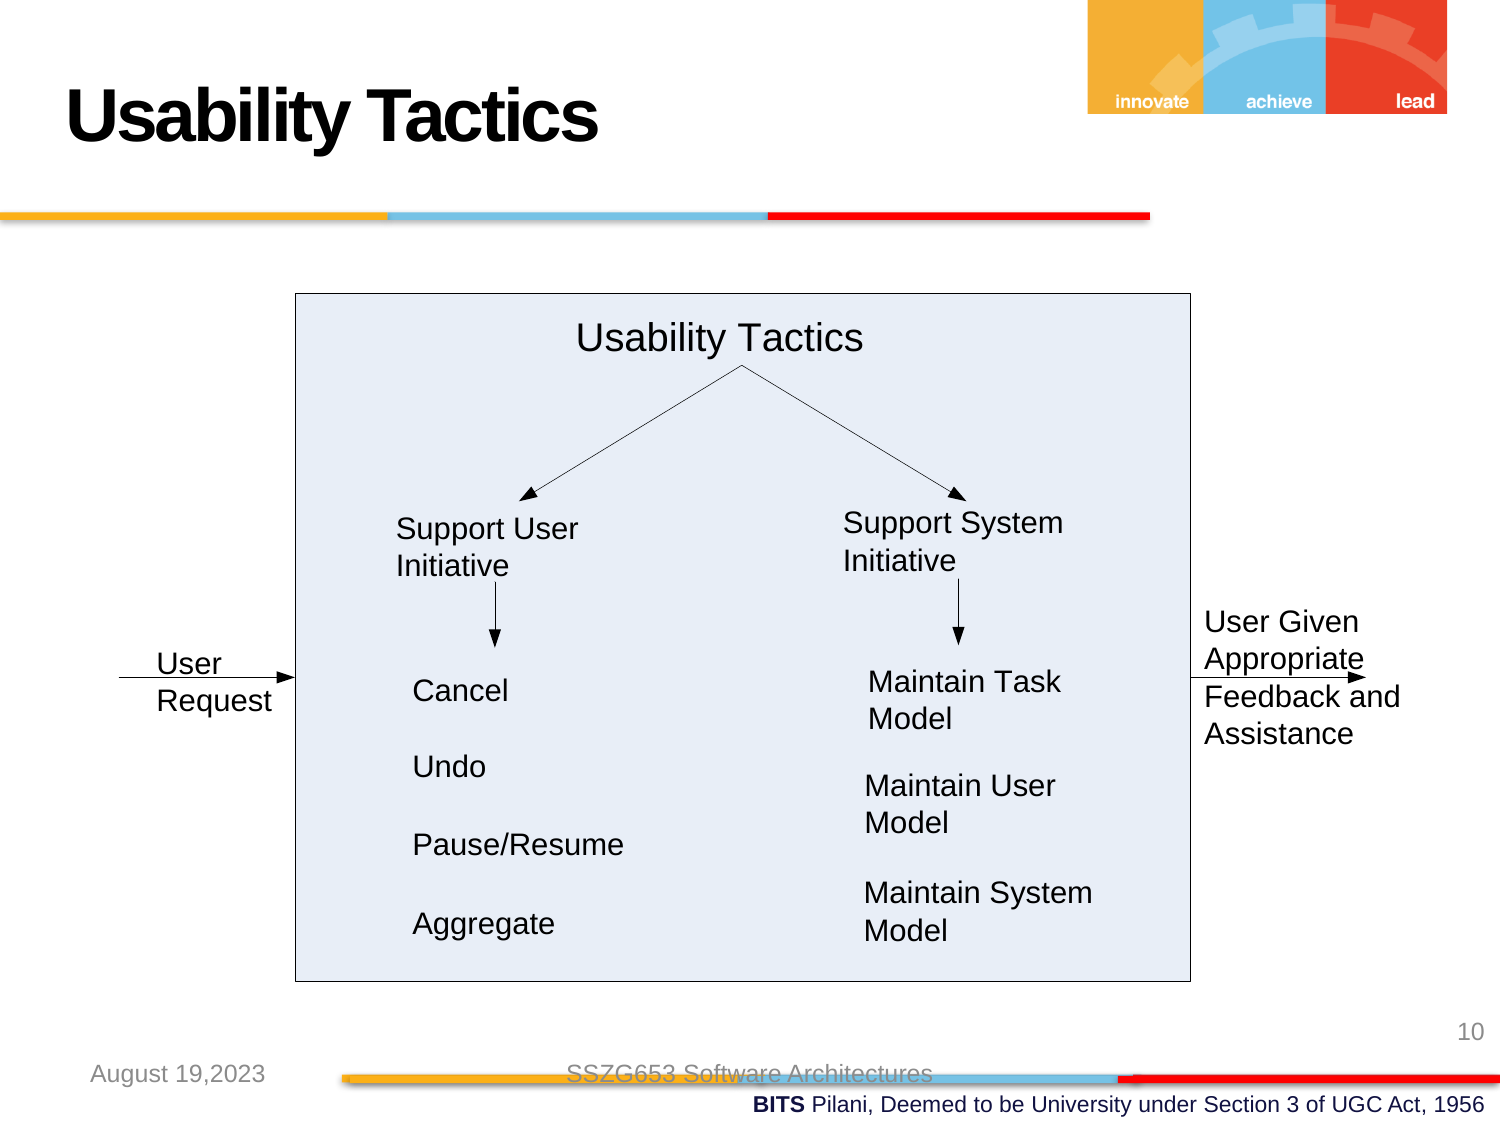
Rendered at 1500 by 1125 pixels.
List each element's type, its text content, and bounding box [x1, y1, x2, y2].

slide_number 10 [1149, 1000, 1500, 1061]
list Usability Tactics [50, 24, 1088, 213]
footer SSZG653 Software Architectures [512, 1042, 988, 1103]
picture [1087, 1, 1448, 114]
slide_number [75, 1042, 425, 1103]
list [116, 290, 1413, 985]
